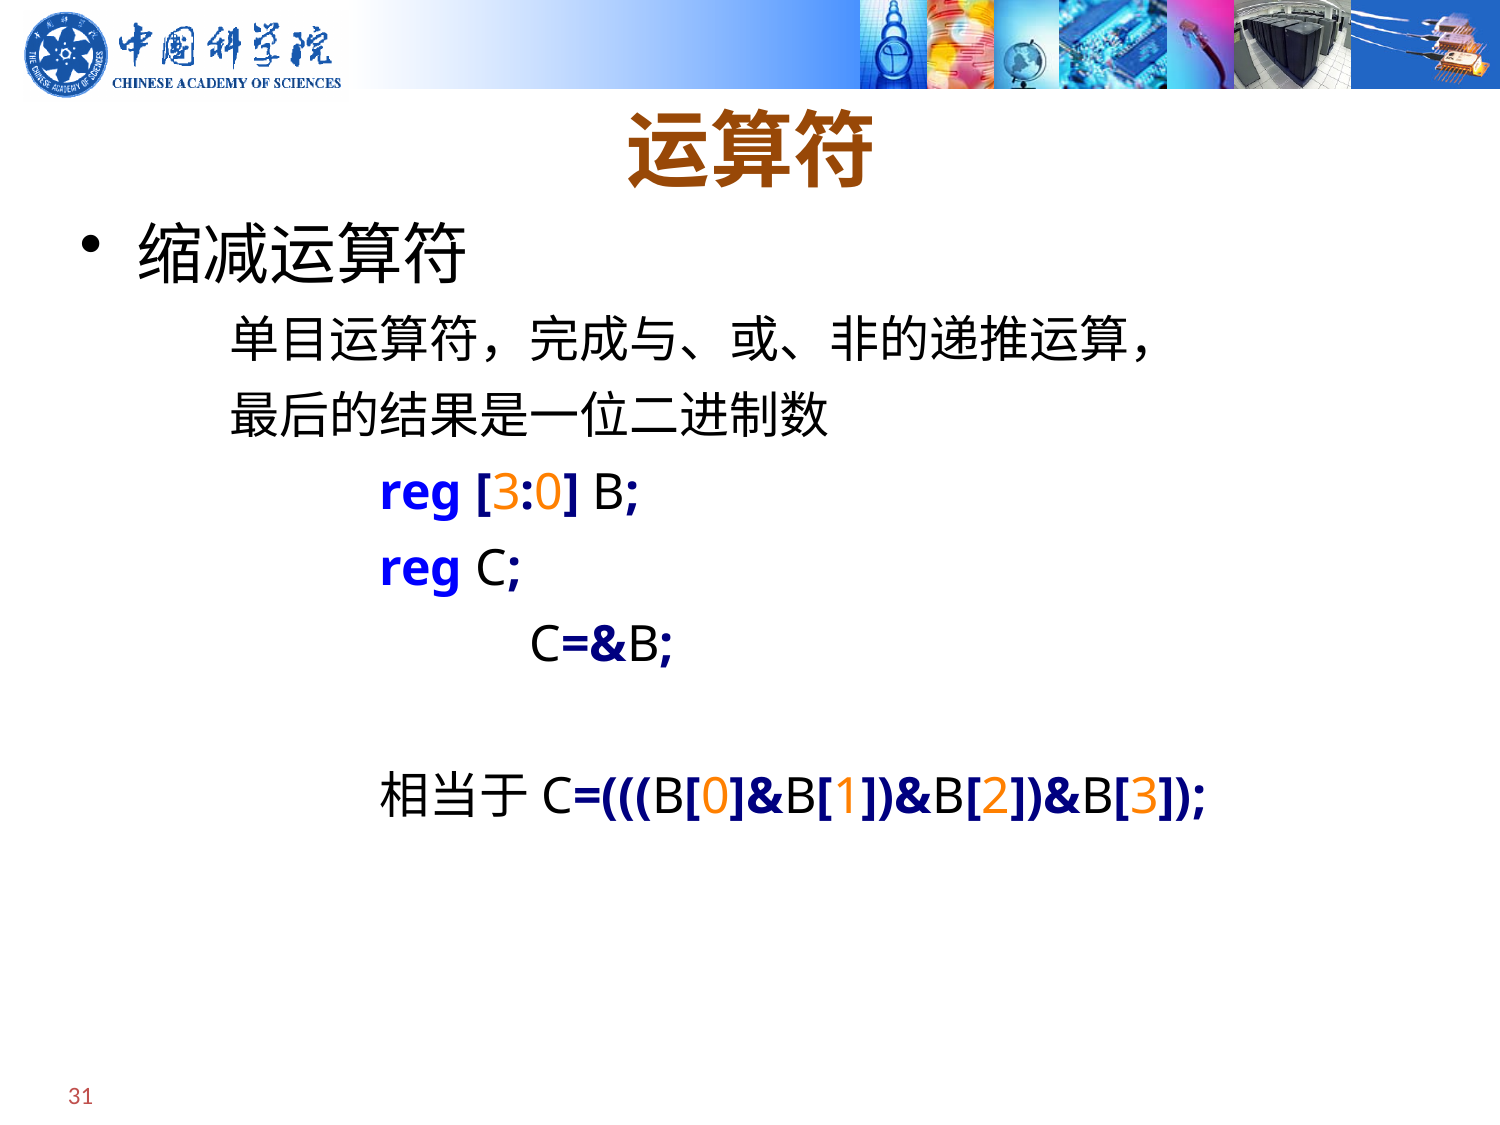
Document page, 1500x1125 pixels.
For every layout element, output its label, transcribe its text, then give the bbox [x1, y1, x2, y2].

title 运算符 [76, 90, 1427, 196]
picture [23, 10, 349, 102]
list 缩减运算符 单目运算符，完成与、或、非的递推运算， 最后的结果是一位二进制数 reg [3:0] B; reg C; C=&B; 相当于C=(((B[0]&B[1])&B[2])&B[3]); [64, 196, 1471, 946]
picture [860, 0, 1500, 89]
